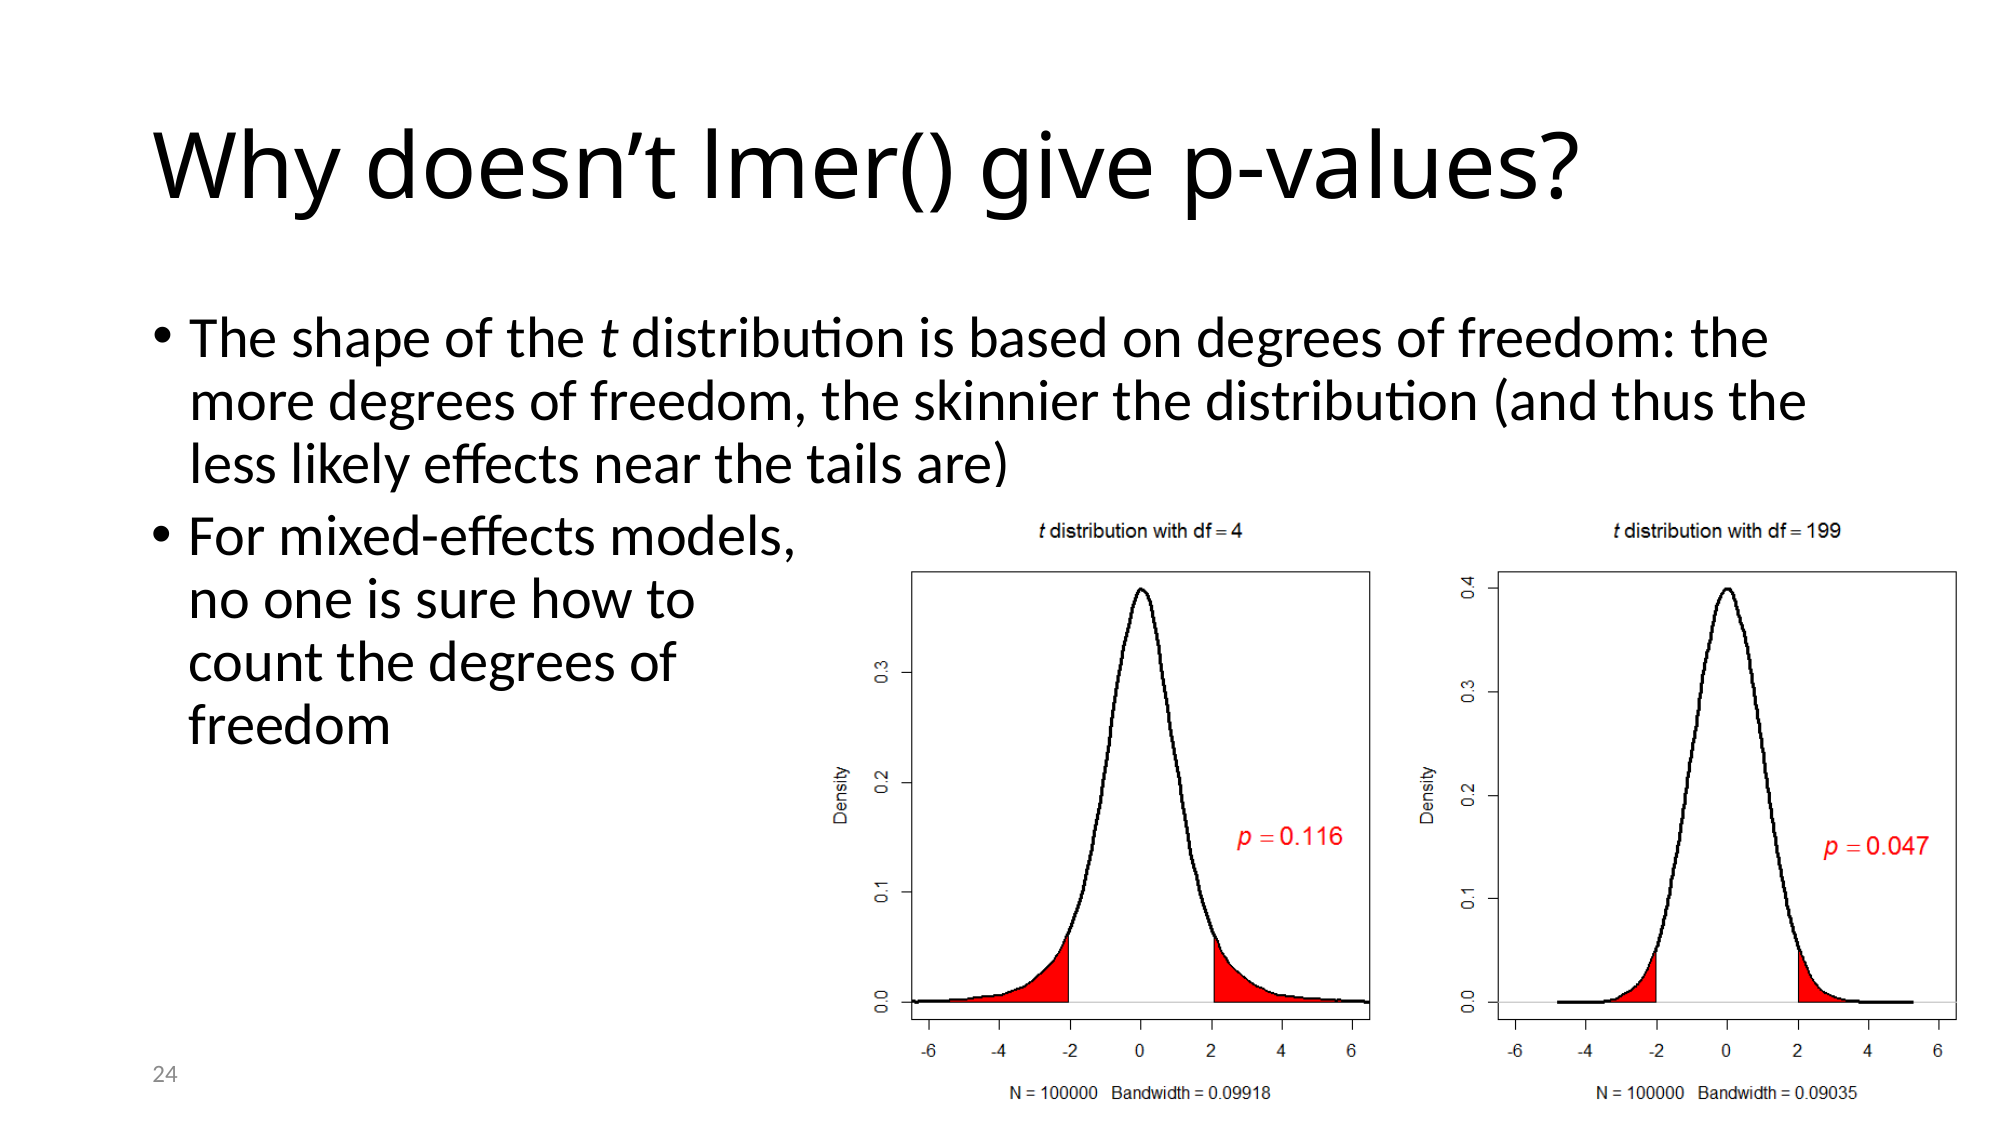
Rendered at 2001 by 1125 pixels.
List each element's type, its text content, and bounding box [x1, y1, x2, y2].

text_box For mixed-effects models, no one is sure how to count the degrees of freedom [136, 498, 827, 1024]
picture [827, 487, 2000, 1125]
slide_number 24 [137, 1042, 588, 1103]
title Why doesn’t lmer() give p-values? [137, 59, 1863, 278]
list The shape of the t distribution is based on degrees of freedom: the more degrees of freedom, the skinnier the distribution (and thus the less likely effects near the tails are) [137, 299, 1863, 498]
